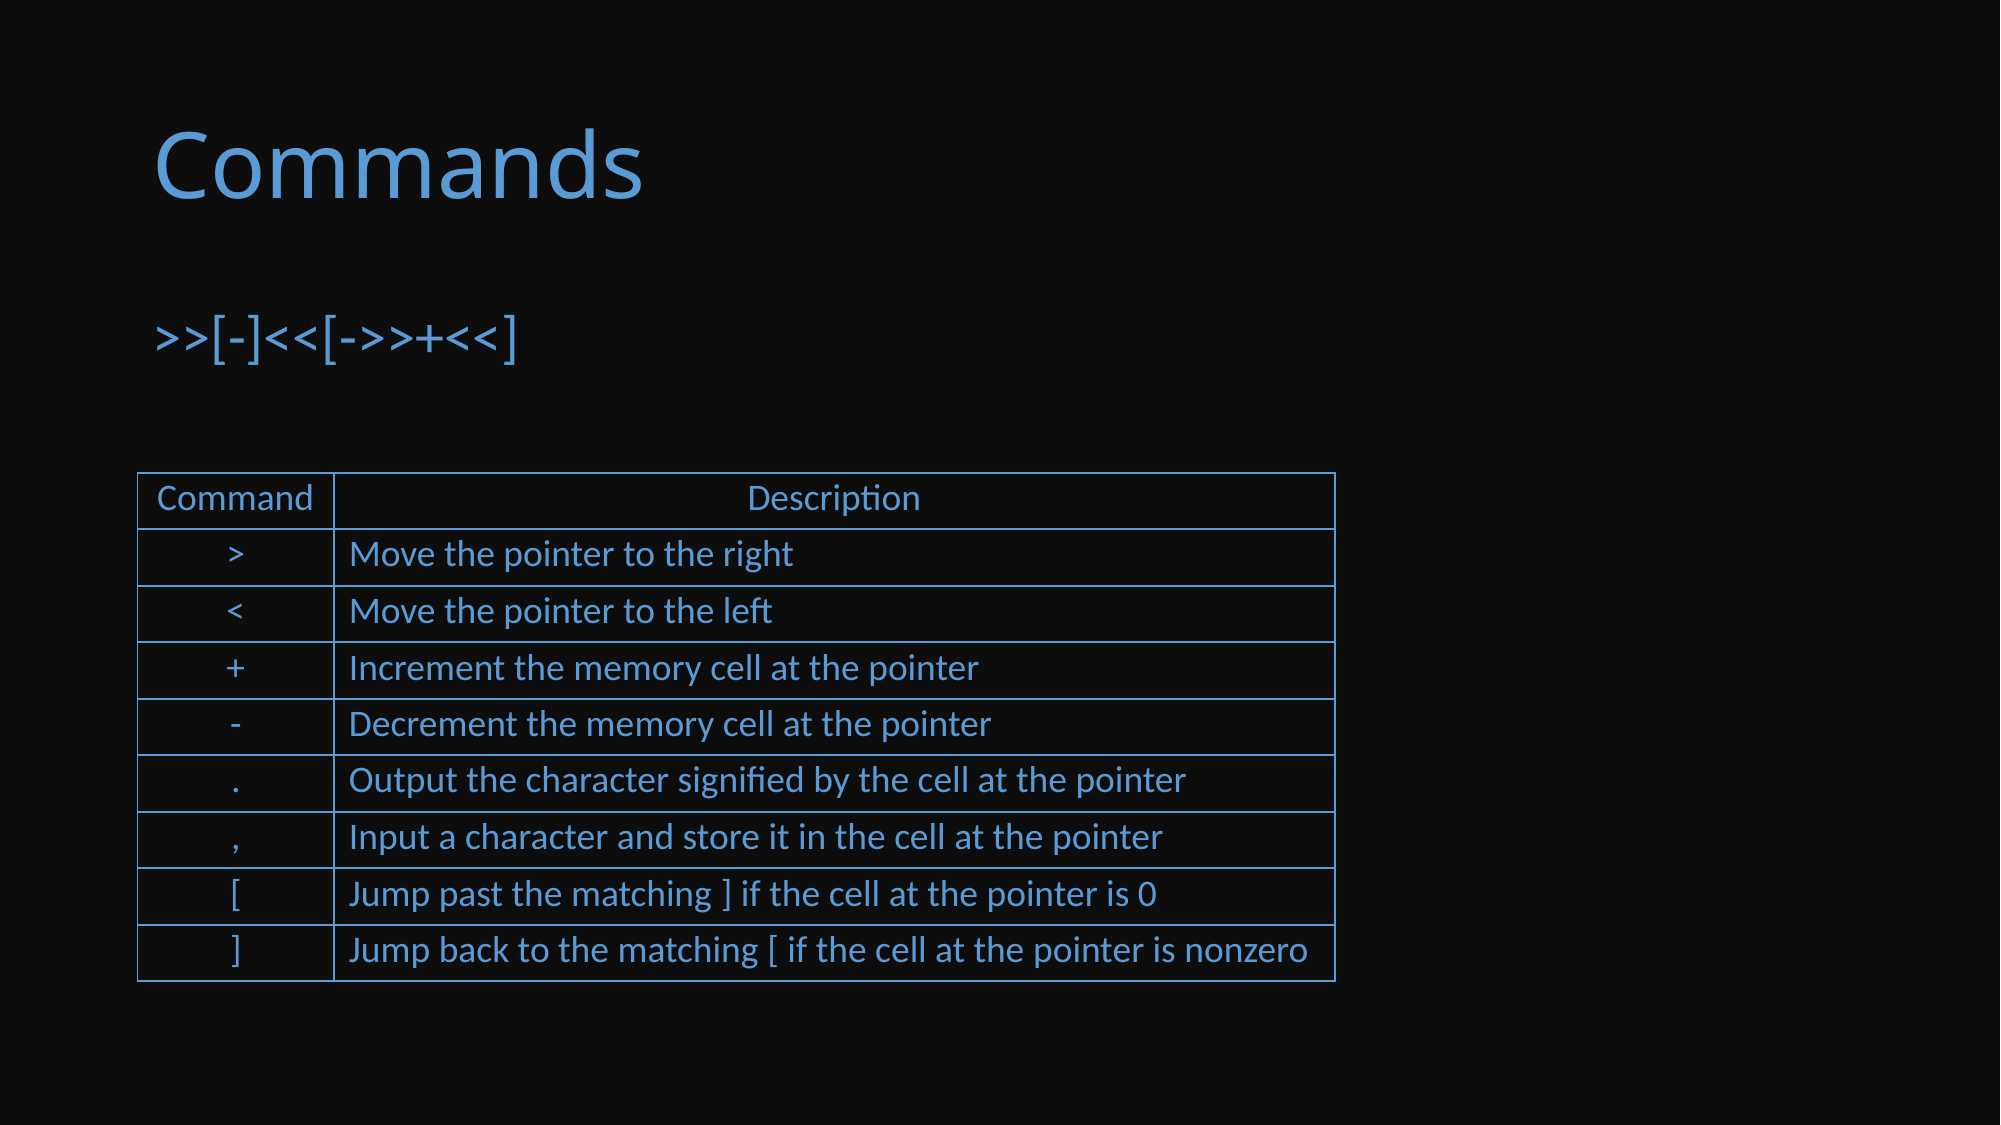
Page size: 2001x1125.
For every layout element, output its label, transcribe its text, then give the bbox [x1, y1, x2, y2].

table_cell [ [138, 869, 333, 924]
list >>[-]<<[->>+<<] [137, 299, 1863, 1014]
table_header Description [335, 474, 1334, 528]
title Commands [137, 59, 1863, 278]
table_cell - [138, 700, 333, 754]
table_cell Input a character and store it in the cell at the pointer [335, 813, 1334, 867]
table_cell + [138, 643, 333, 698]
table_cell Move the pointer to the right [335, 530, 1334, 585]
table_header Command [138, 474, 333, 528]
table_cell . [138, 756, 333, 811]
table_cell ] [138, 926, 333, 980]
table_cell > [138, 530, 333, 585]
table_cell Jump back to the matching [ if the cell at the pointer is nonzero [335, 926, 1334, 980]
table_cell Jump past the matching ] if the cell at the pointer is 0 [335, 869, 1334, 924]
table_cell Output the character signified by the cell at the pointer [335, 756, 1334, 811]
table_cell Decrement the memory cell at the pointer [335, 700, 1334, 754]
table_cell Increment the memory cell at the pointer [335, 643, 1334, 698]
table_cell , [138, 813, 333, 867]
table_cell Move the pointer to the left [335, 587, 1334, 641]
table_cell < [138, 587, 333, 641]
